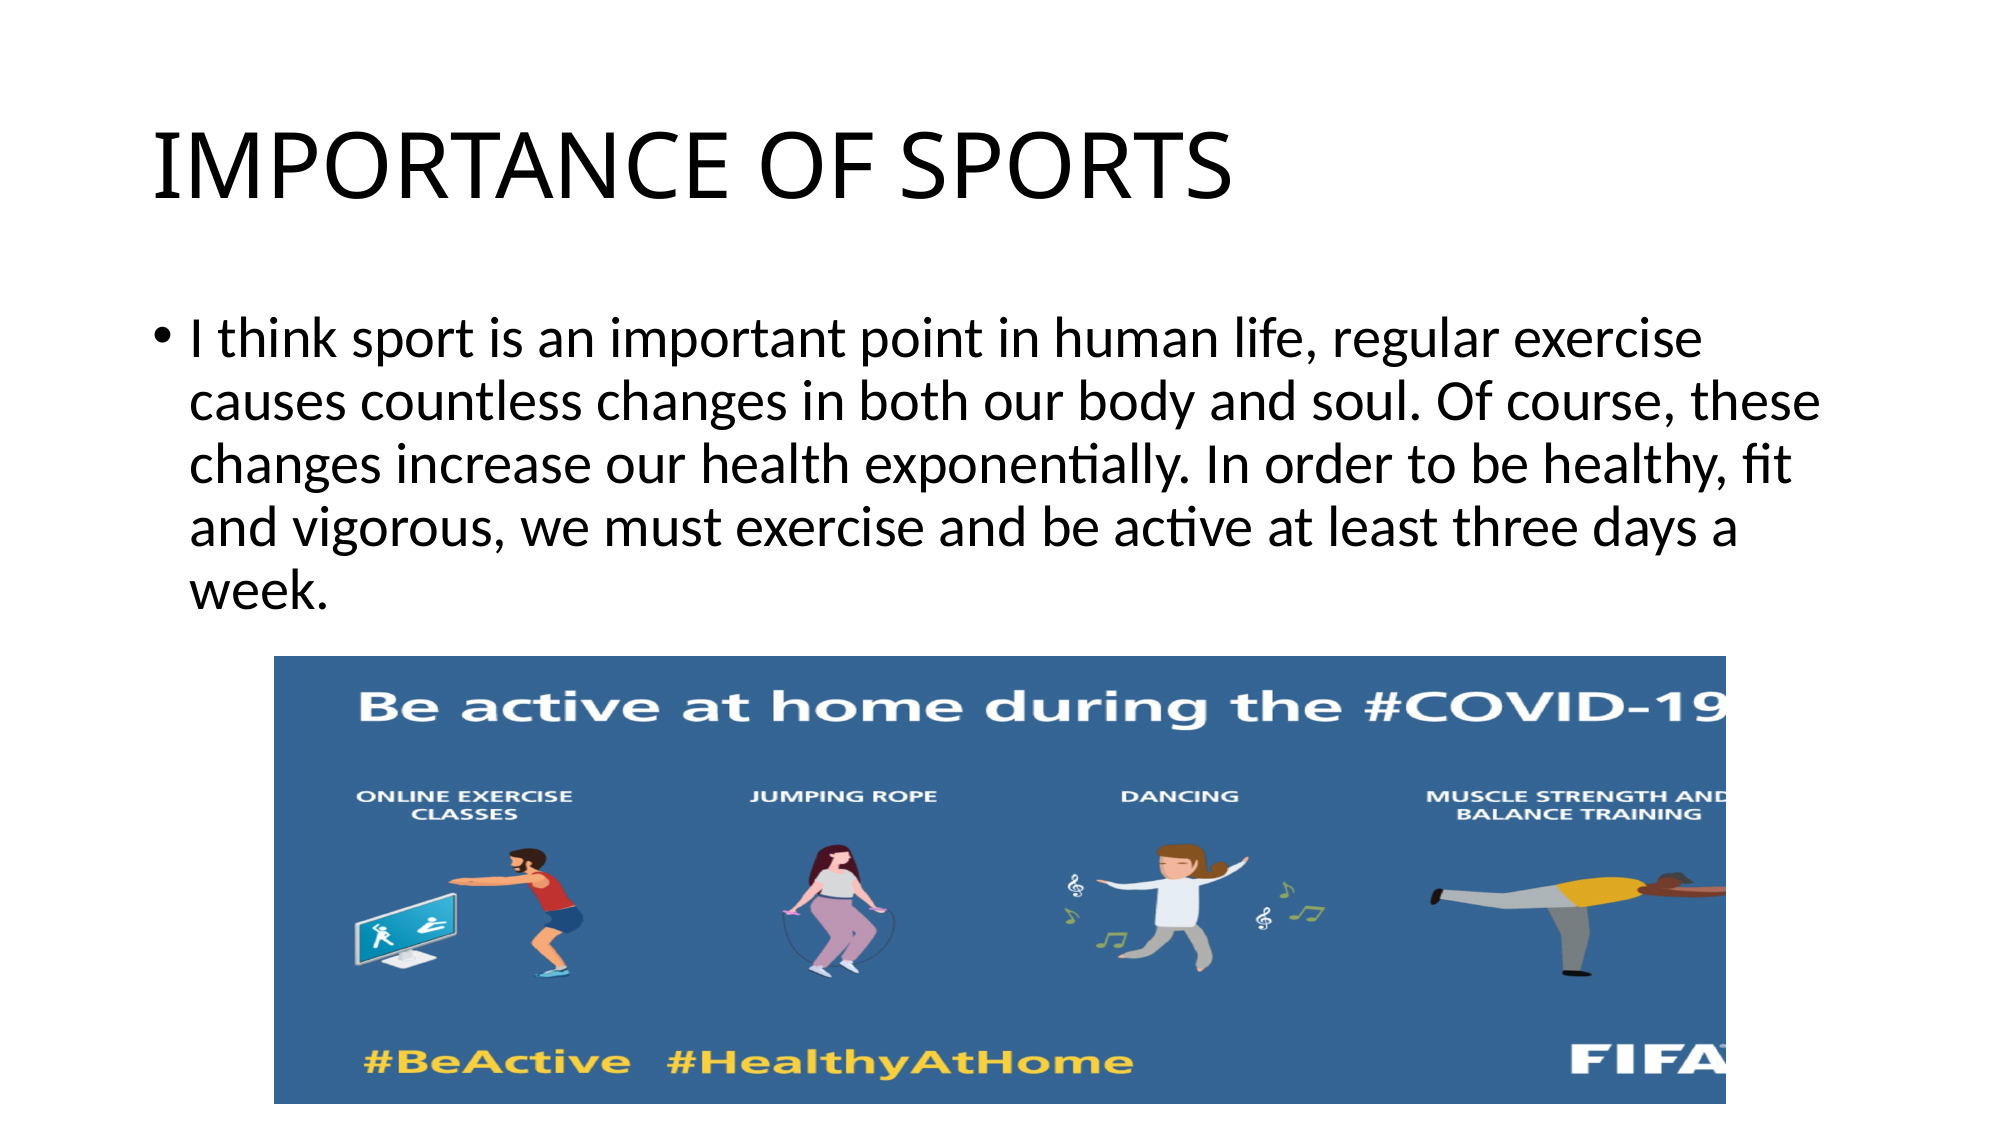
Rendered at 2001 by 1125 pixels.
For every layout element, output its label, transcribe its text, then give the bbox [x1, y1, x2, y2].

picture [273, 656, 1726, 1105]
list I think sport is an important point in human life, regular exercise causes countless changes in both our body and soul. Of course, these changes increase our health exponentially. In order to be healthy, fit and vigorous, we must exercise and be active at least three days a week. [137, 299, 1863, 1014]
title IMPORTANCE OF SPORTS [137, 59, 1863, 278]
